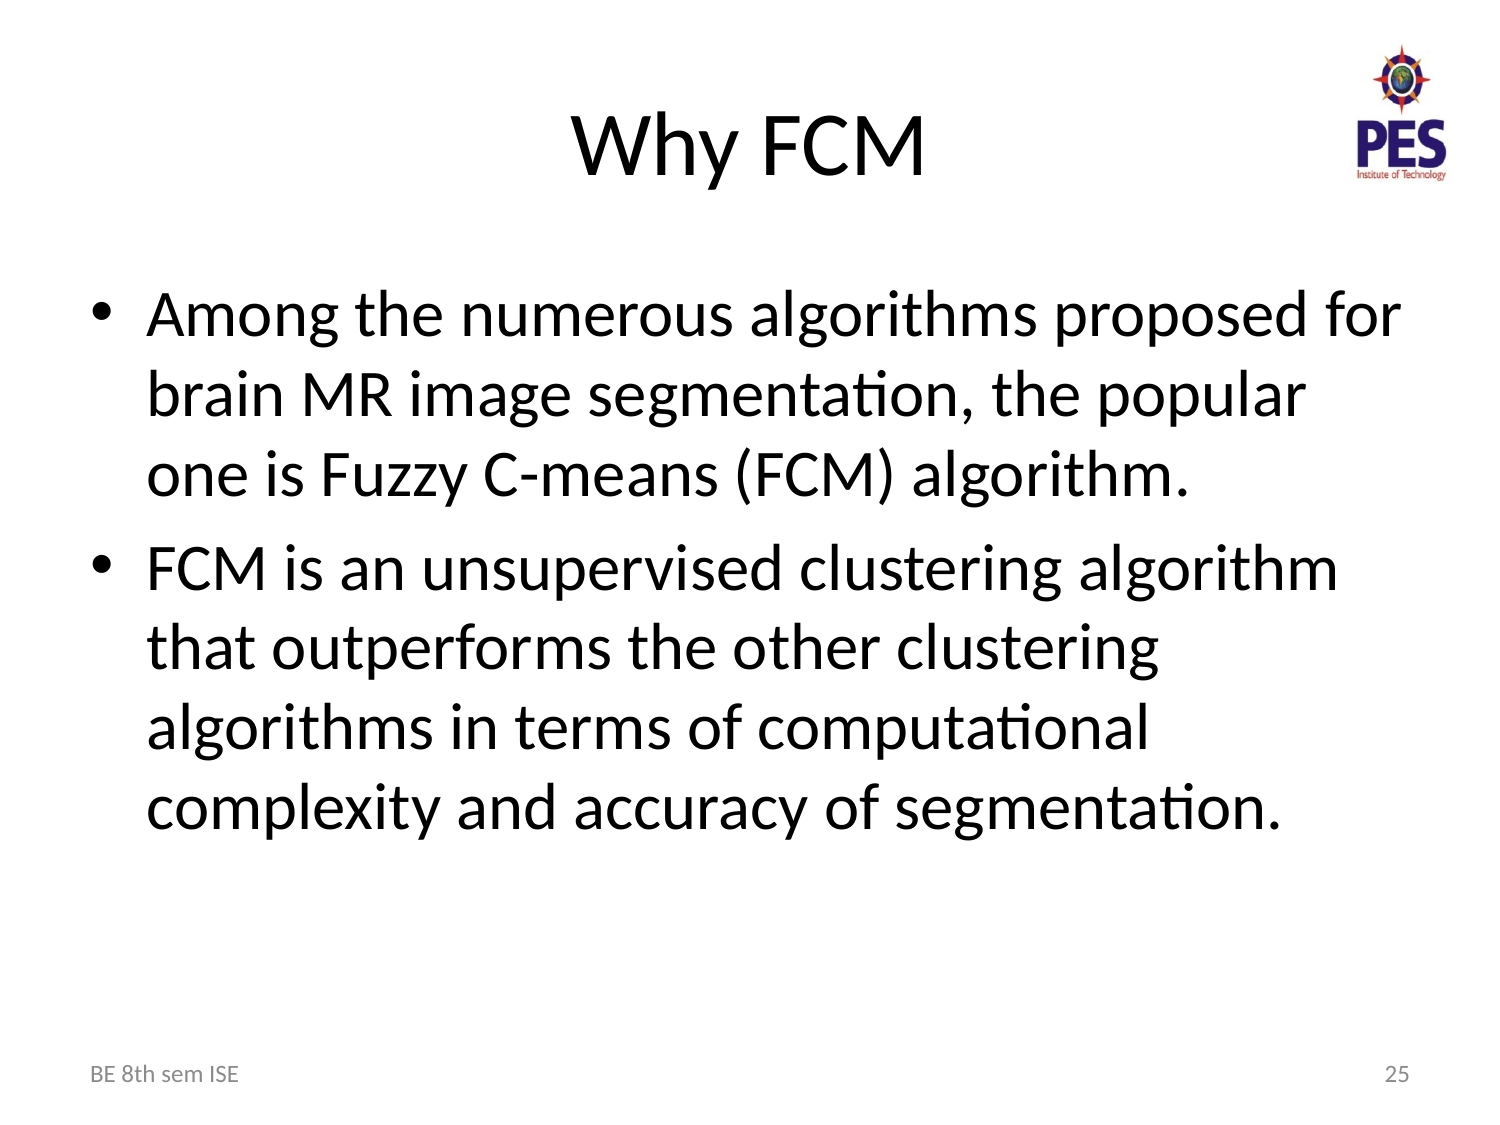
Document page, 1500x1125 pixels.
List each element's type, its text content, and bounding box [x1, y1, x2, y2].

title Why FCM [75, 45, 1425, 233]
list Among the numerous algorithms proposed for brain MR image segmentation, the popular one is Fuzzy C-means (FCM) algorithm. FCM is an unsupervised clustering algorithm that outperforms the other clustering algorithms in terms of computational complexity and accuracy of segmentation. [75, 262, 1425, 1005]
slide_number 25 [1074, 1042, 1425, 1103]
picture [1349, 39, 1453, 185]
slide_number BE 8th sem ISE [75, 1042, 425, 1103]
